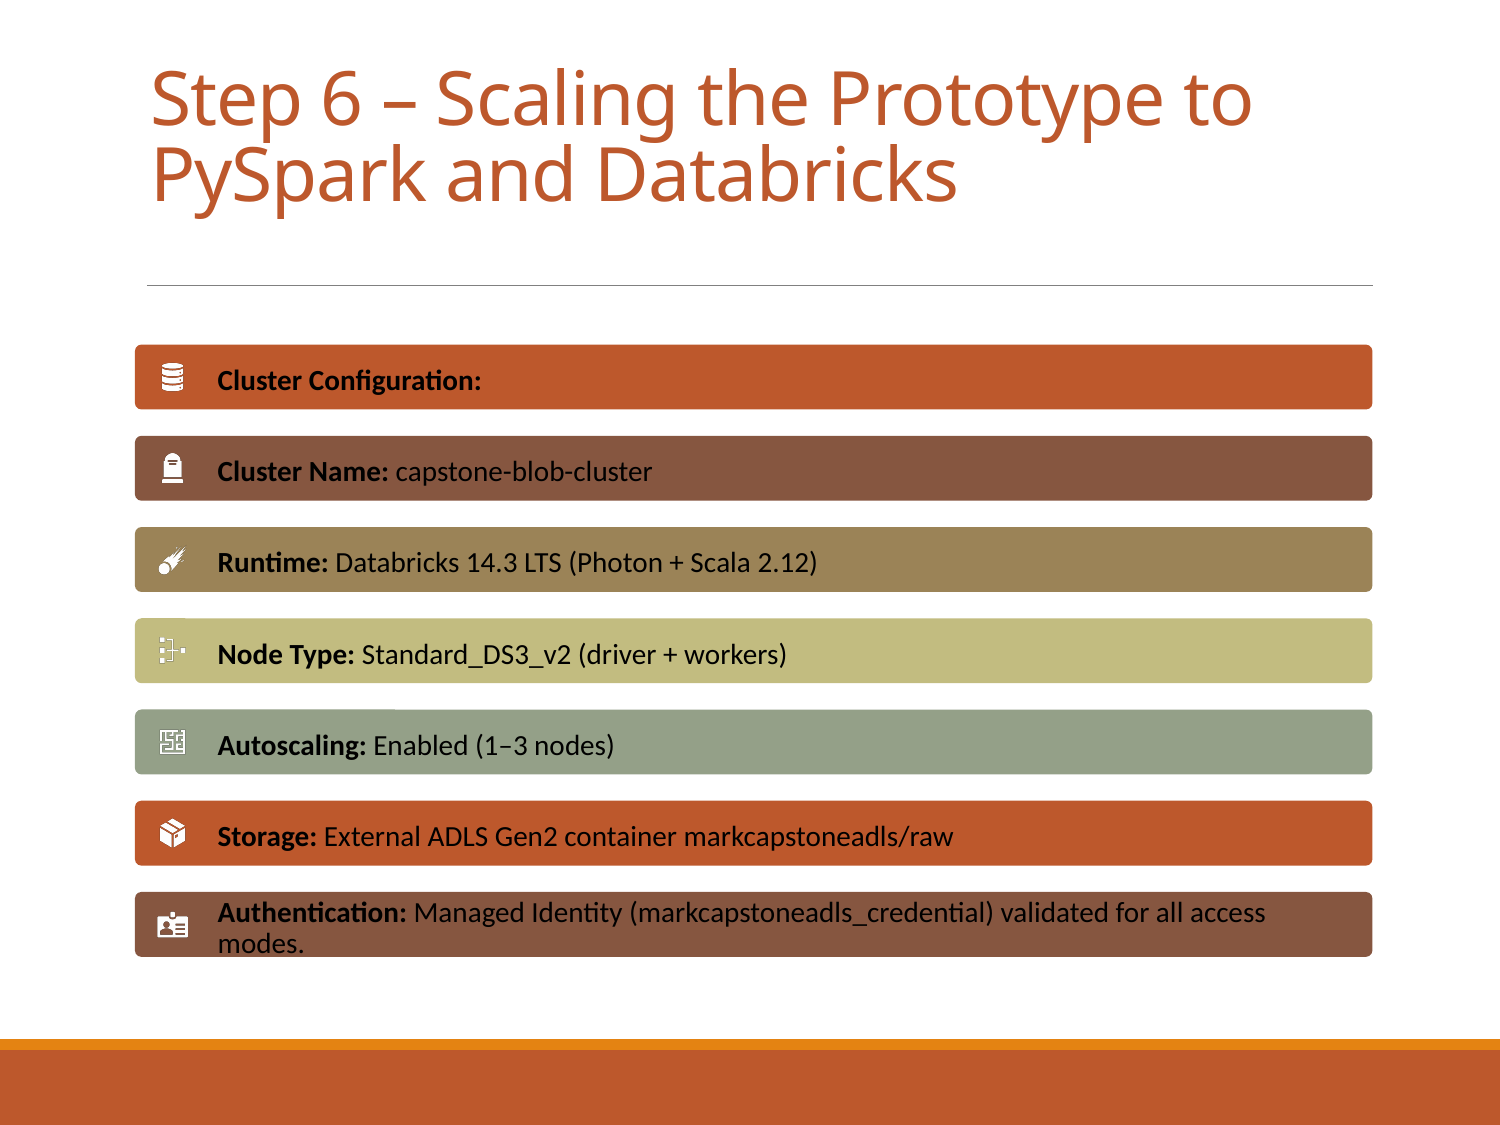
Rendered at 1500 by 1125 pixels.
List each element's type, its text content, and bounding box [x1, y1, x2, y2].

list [134, 343, 1373, 966]
title Step 6 – Scaling the Prototype to PySpark and Databricks [135, 47, 1373, 225]
